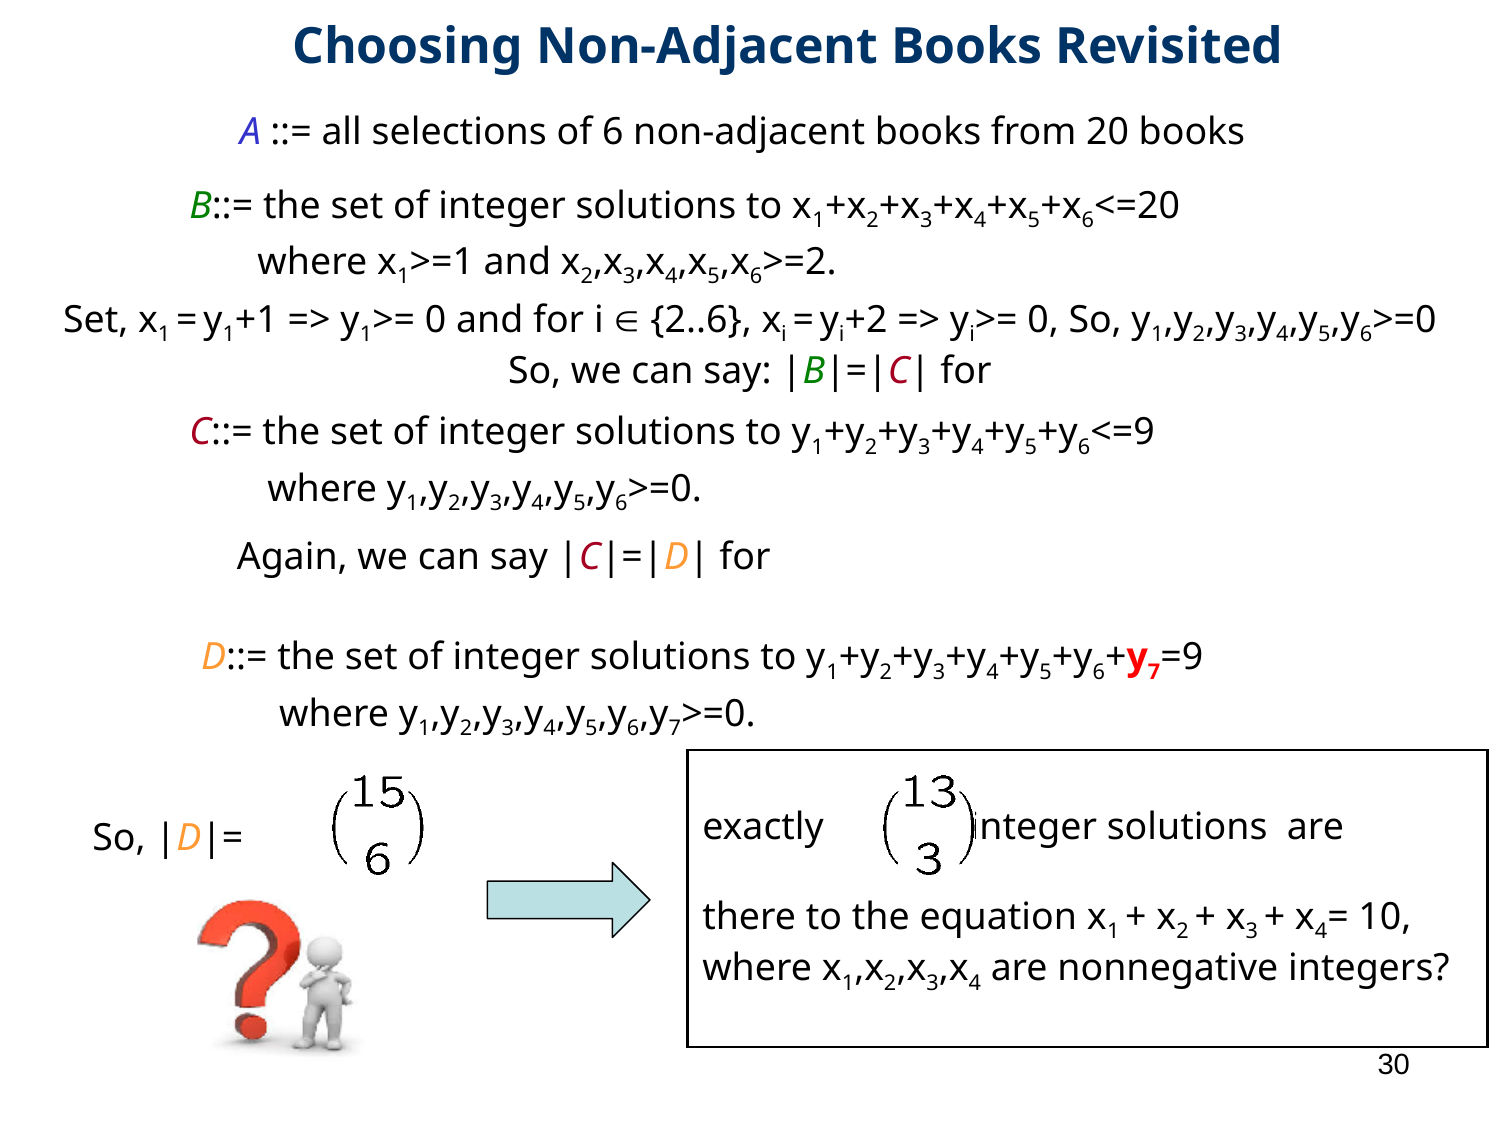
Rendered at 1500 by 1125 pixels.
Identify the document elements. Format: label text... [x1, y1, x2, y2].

picture [330, 774, 425, 876]
text_box A ::= all selections of 6 non-adjacent books from 20 books [378, 99, 1288, 160]
text_box Again, we can say |C|=|D| for [222, 524, 786, 585]
text_box [25, 0, 378, 183]
text_box Set, x1 = y1+1 => y1>= 0 and for i  {2..6}, xi = yi+2 => yi>= 0, So, y1,y2,y3,y4,y5,y6>=0 So, we can say: |B|=|C| for [0, 287, 1500, 399]
text_box C::= the set of integer solutions to y1+y2+y3+y4+y5+y6<=9 where y1,y2,y3,y4,y5,y6>=0. [174, 399, 1283, 522]
text_box [487, 862, 650, 938]
text_box Choosing Non-Adjacent Books Revisited [378, 5, 1299, 81]
text_box B::= the set of integer solutions to x1+x2+x3+x4+x5+x6<=20 where x1>=1 and x2,x3,x4,x5,x6>=2. [164, 173, 1308, 287]
text_box D::= the set of integer solutions to y1+y2+y3+y4+y5+y6+y7=9 where y1,y2,y3,y4,y5,y6,y7>=0. [186, 624, 1331, 747]
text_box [687, 749, 1488, 1038]
slide_number 30 [1074, 1048, 1426, 1116]
picture [174, 887, 391, 1071]
text_box So, |D|= [77, 805, 259, 866]
